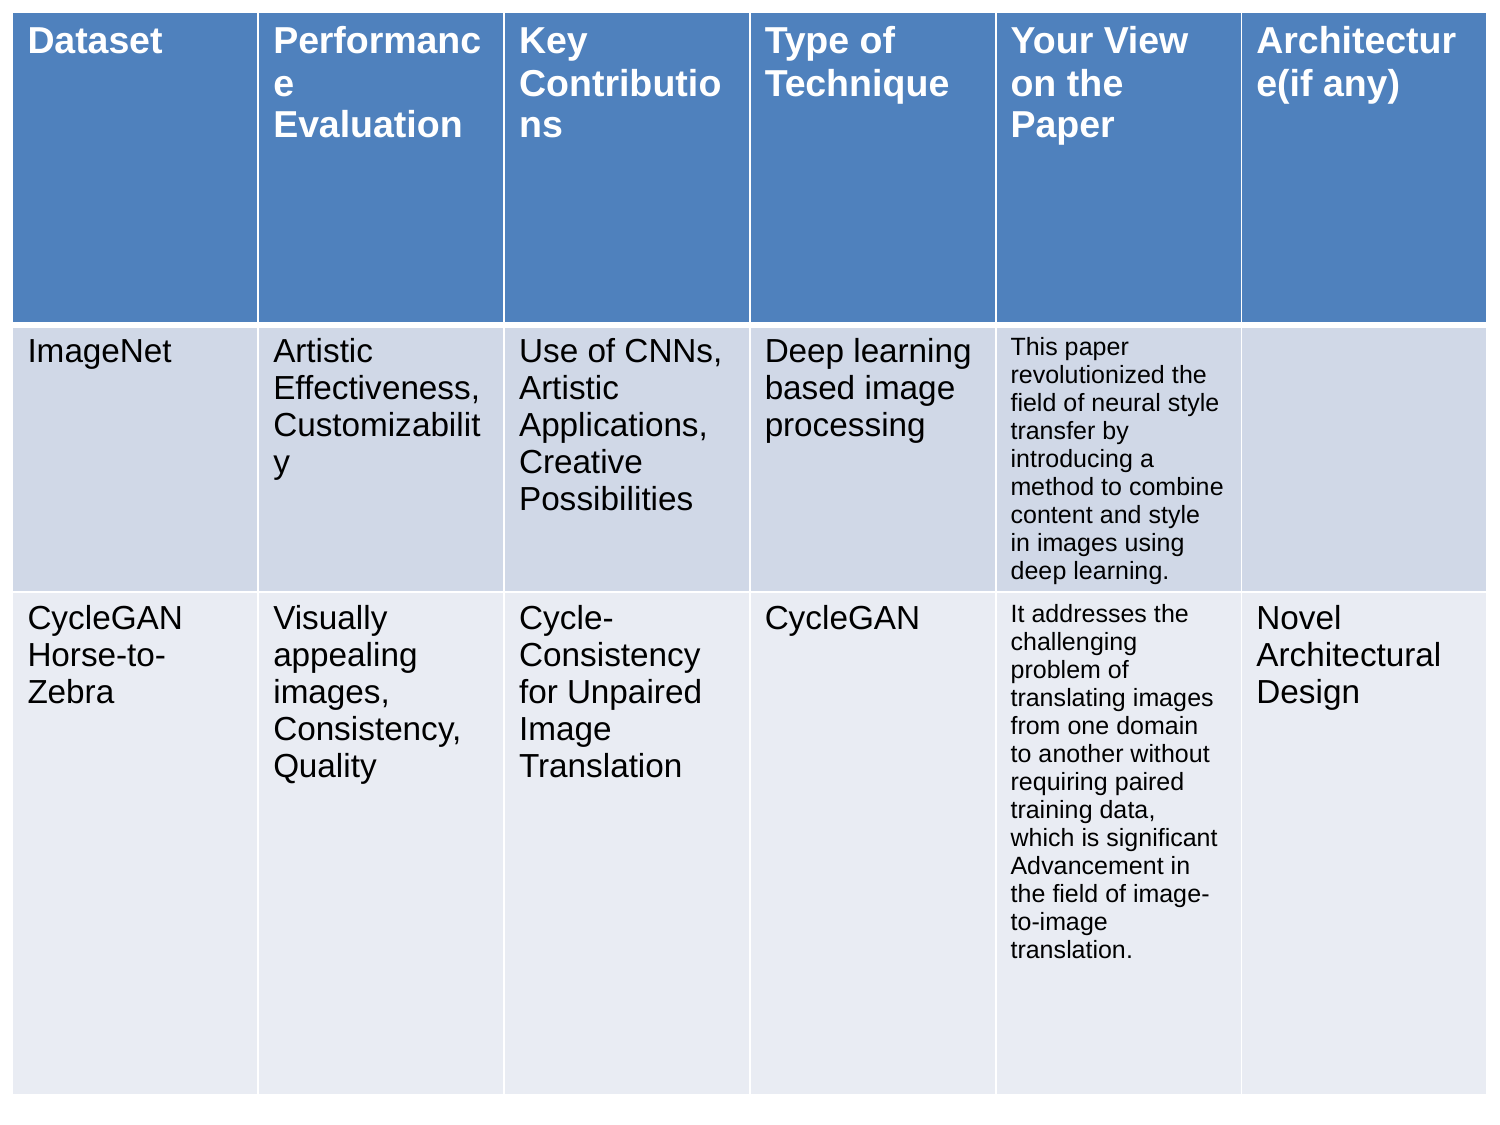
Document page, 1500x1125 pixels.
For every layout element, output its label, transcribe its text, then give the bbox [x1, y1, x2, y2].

table_cell CycleGAN [751, 593, 995, 1094]
table_header Type of Technique [751, 13, 995, 322]
table_cell ImageNet [13, 328, 257, 591]
table_cell [1242, 328, 1486, 591]
table_header Performance Evaluation [259, 13, 503, 322]
table_cell Use of CNNs, Artistic Applications, Creative Possibilities [505, 328, 749, 591]
table_cell Novel Architectural Design [1242, 593, 1486, 1094]
table_header Key Contributions [505, 13, 749, 322]
table_header Architecture(if any) [1242, 13, 1486, 322]
table_cell Cycle-Consistency for Unpaired Image Translation [505, 593, 749, 1094]
table_cell Artistic Effectiveness, Customizability [259, 328, 503, 591]
table_cell Visually appealing images, Consistency, Quality [259, 593, 503, 1094]
table_header Your View on the Paper [997, 13, 1241, 322]
table_cell This paper revolutionized the field of neural style transfer by introducing a method to combine content and style in images using deep learning. [997, 328, 1241, 591]
table_header Dataset [13, 13, 257, 322]
table_cell Deep learning based image processing [751, 328, 995, 591]
table_cell CycleGAN Horse-to-Zebra [13, 593, 257, 1094]
table_cell It addresses the challenging problem of translating images from one domain to another without requiring paired training data, which is significant Advancement in the field of image-to-image translation. [997, 593, 1241, 1094]
